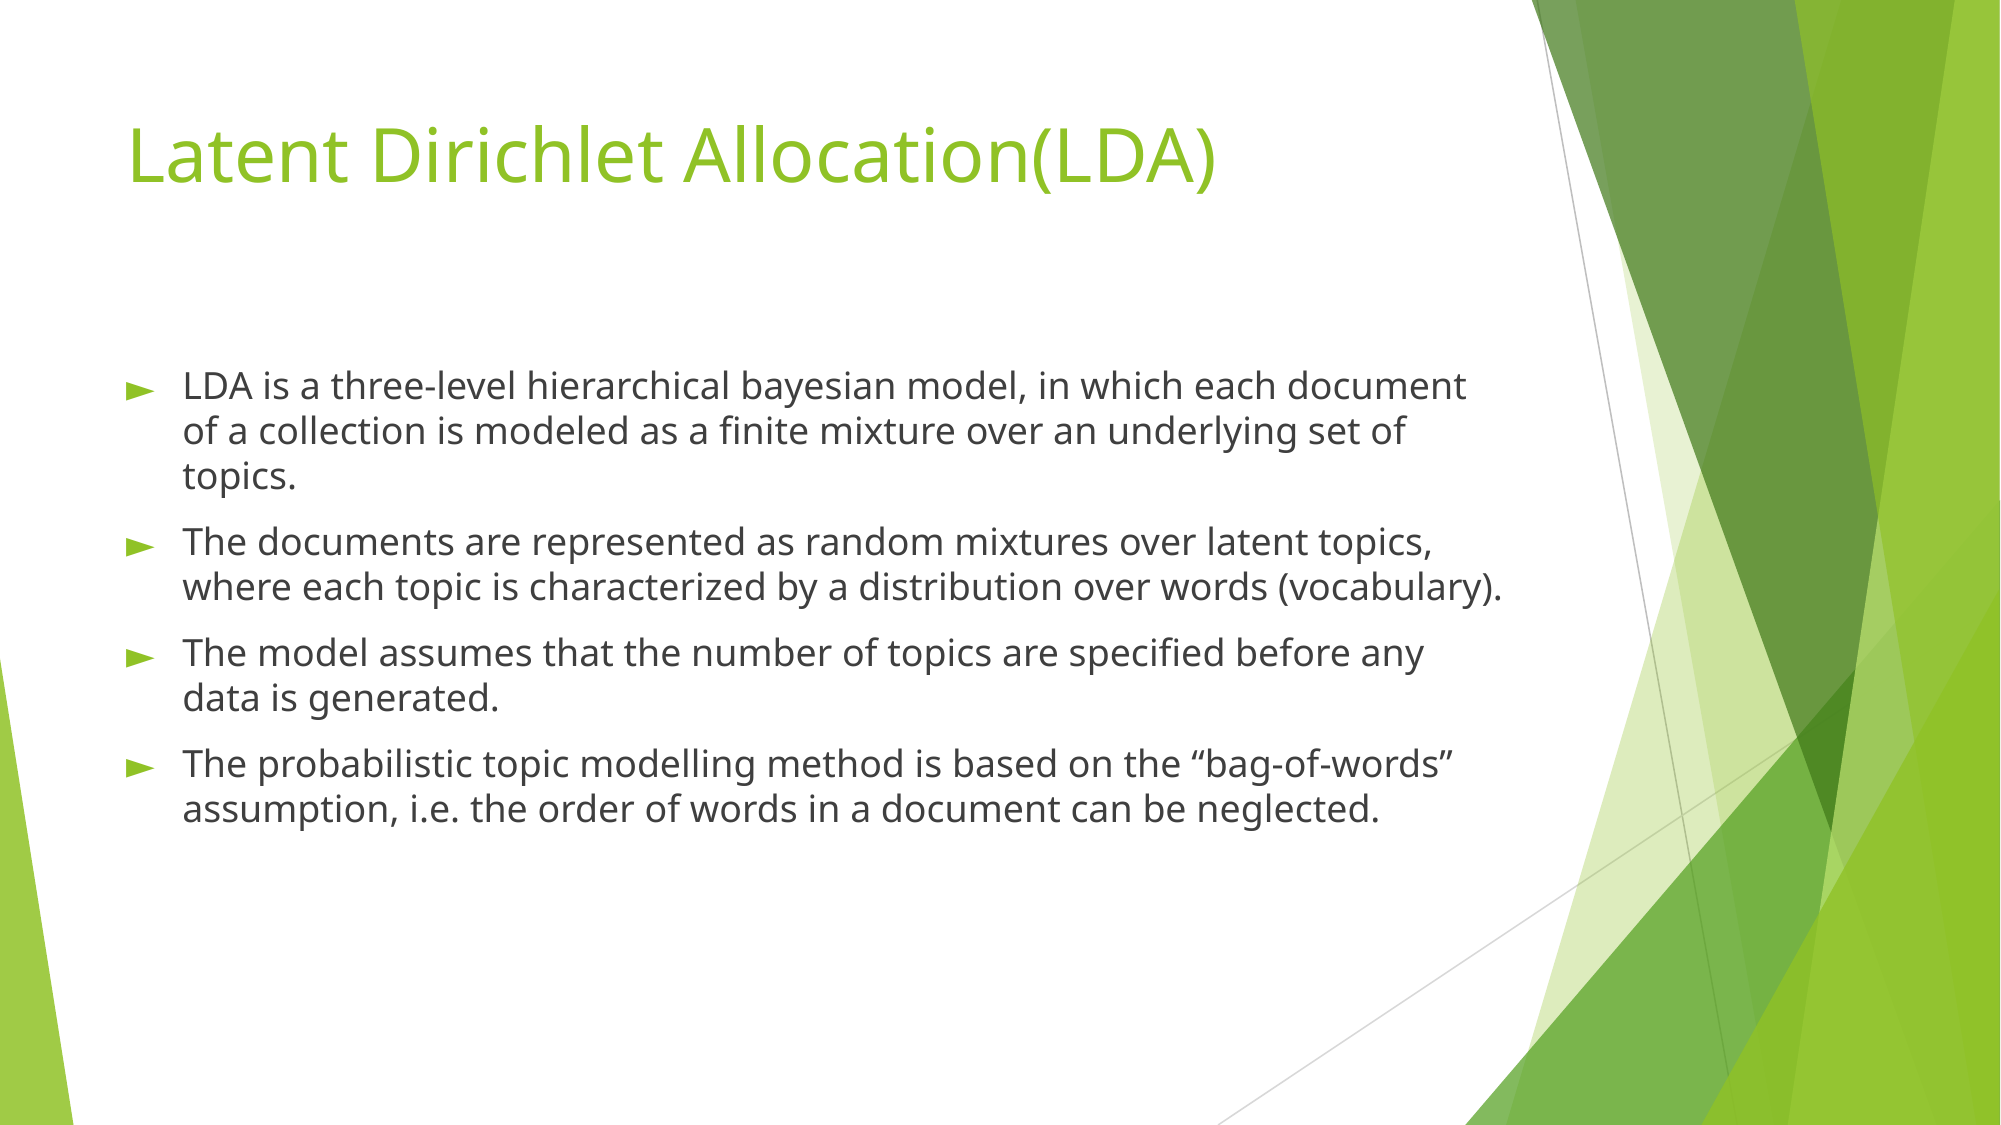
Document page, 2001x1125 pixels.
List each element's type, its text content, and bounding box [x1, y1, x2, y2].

list LDA is a three-level hierarchical bayesian model, in which each document of a collection is modeled as a finite mixture over an underlying set of topics. The documents are represented as random mixtures over latent topics, where each topic is characterized by a distribution over words (vocabulary). The model assumes that the number of topics are specified before any data is generated. The probabilistic topic modelling method is based on the “bag-of-words” assumption, i.e. the order of words in a document can be neglected. [111, 354, 1522, 992]
title Latent Dirichlet Allocation(LDA) [111, 99, 1522, 317]
